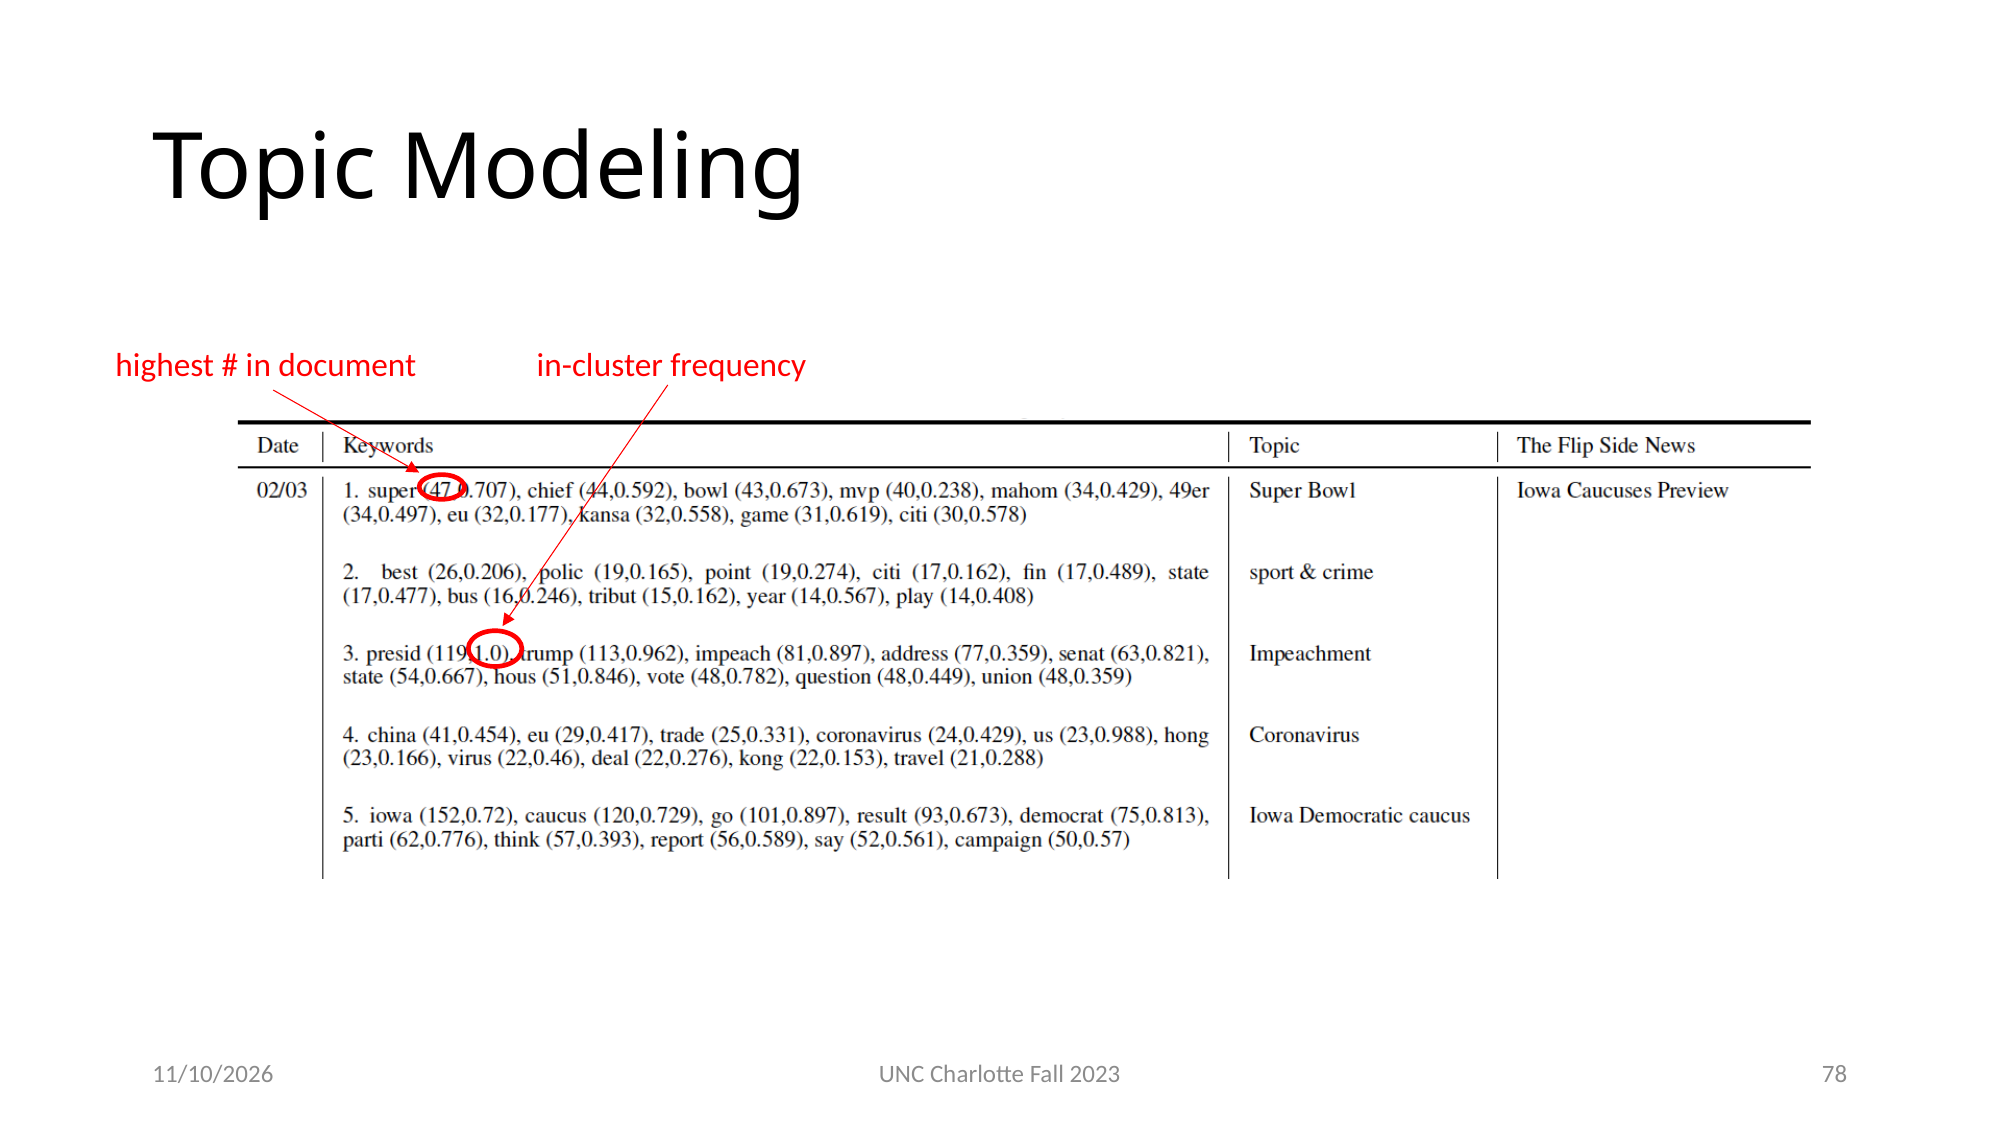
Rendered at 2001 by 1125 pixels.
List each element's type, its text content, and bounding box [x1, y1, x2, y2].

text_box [502, 384, 668, 627]
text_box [273, 390, 420, 473]
text_box highest # in document [100, 335, 446, 390]
picture [216, 418, 1863, 879]
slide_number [137, 1042, 588, 1103]
text_box in-cluster frequency [521, 335, 1250, 390]
footer UNC Charlotte Fall 2023 [662, 1042, 1338, 1103]
slide_number 78 [1412, 1042, 1863, 1103]
title Topic Modeling [137, 59, 1863, 278]
